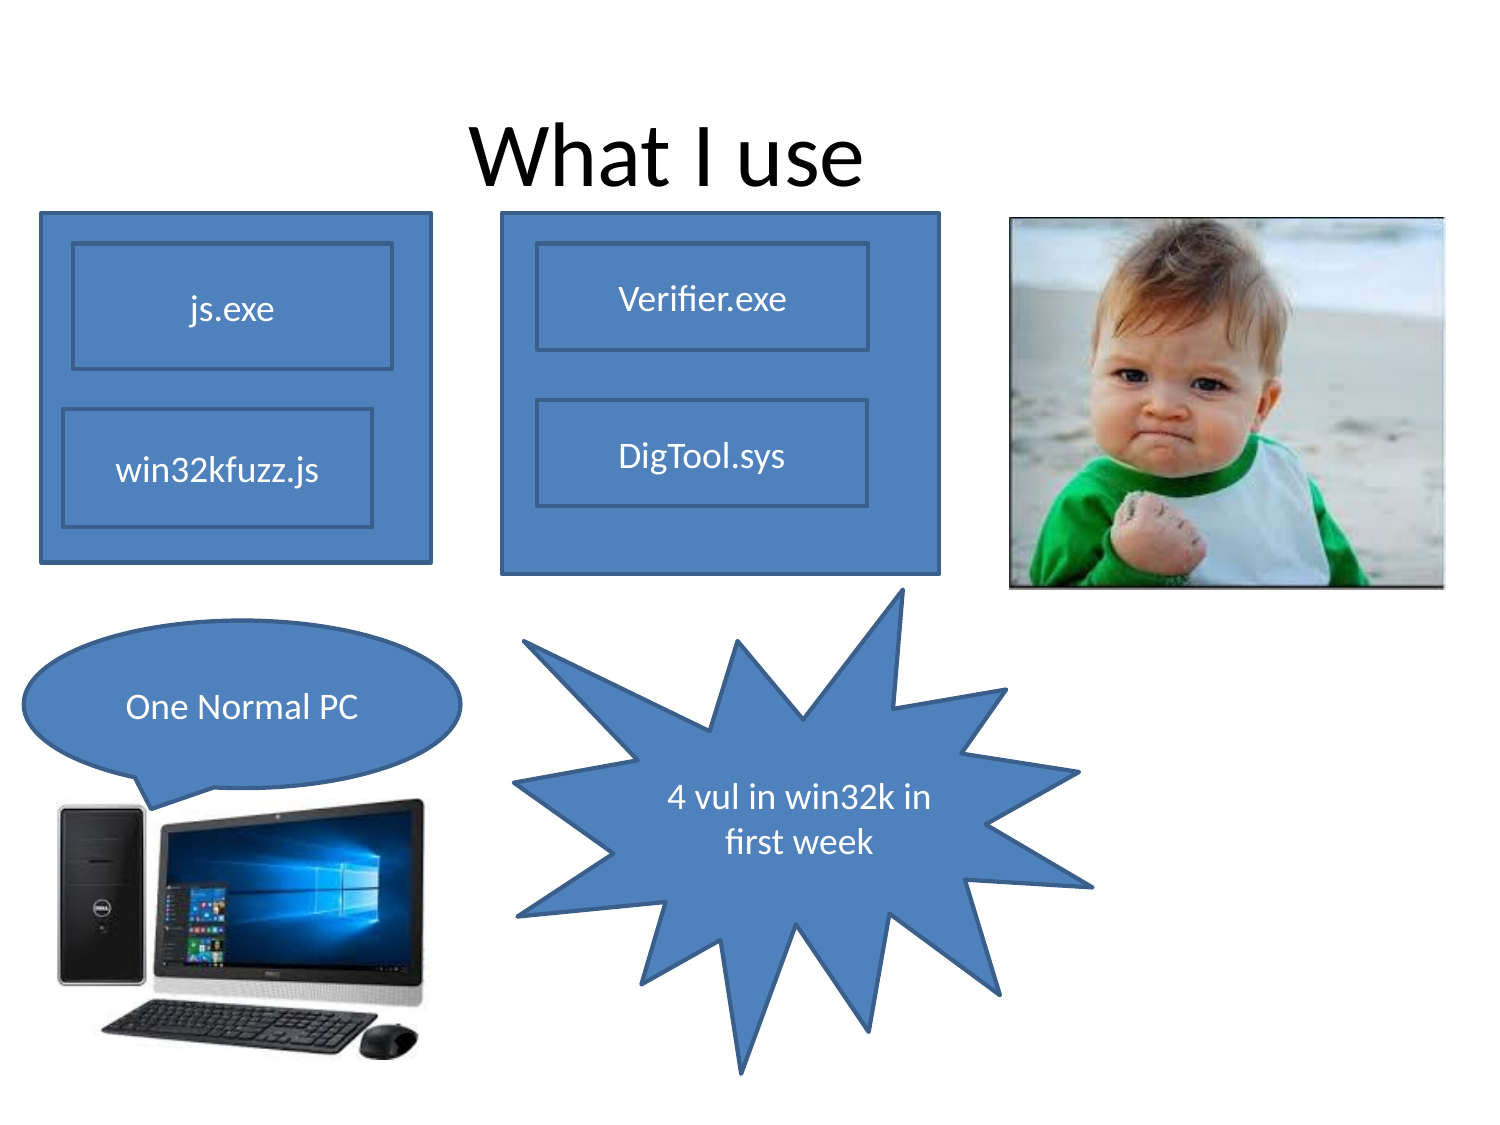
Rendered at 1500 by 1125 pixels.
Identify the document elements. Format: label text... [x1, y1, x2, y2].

text_box 4 vul in win32k in first week [511, 587, 1095, 1076]
text_box [500, 244, 941, 576]
text_box One Normal PC [21, 618, 463, 797]
text_box Verifier.exe [535, 241, 870, 352]
picture [5, 798, 479, 1060]
text_box DigTool.sys [535, 398, 869, 508]
text_box [39, 244, 433, 565]
picture [1009, 217, 1446, 590]
title What I use [0, 56, 1343, 244]
text_box js.exe [71, 241, 394, 371]
text_box win32kfuzz.js [61, 407, 374, 529]
